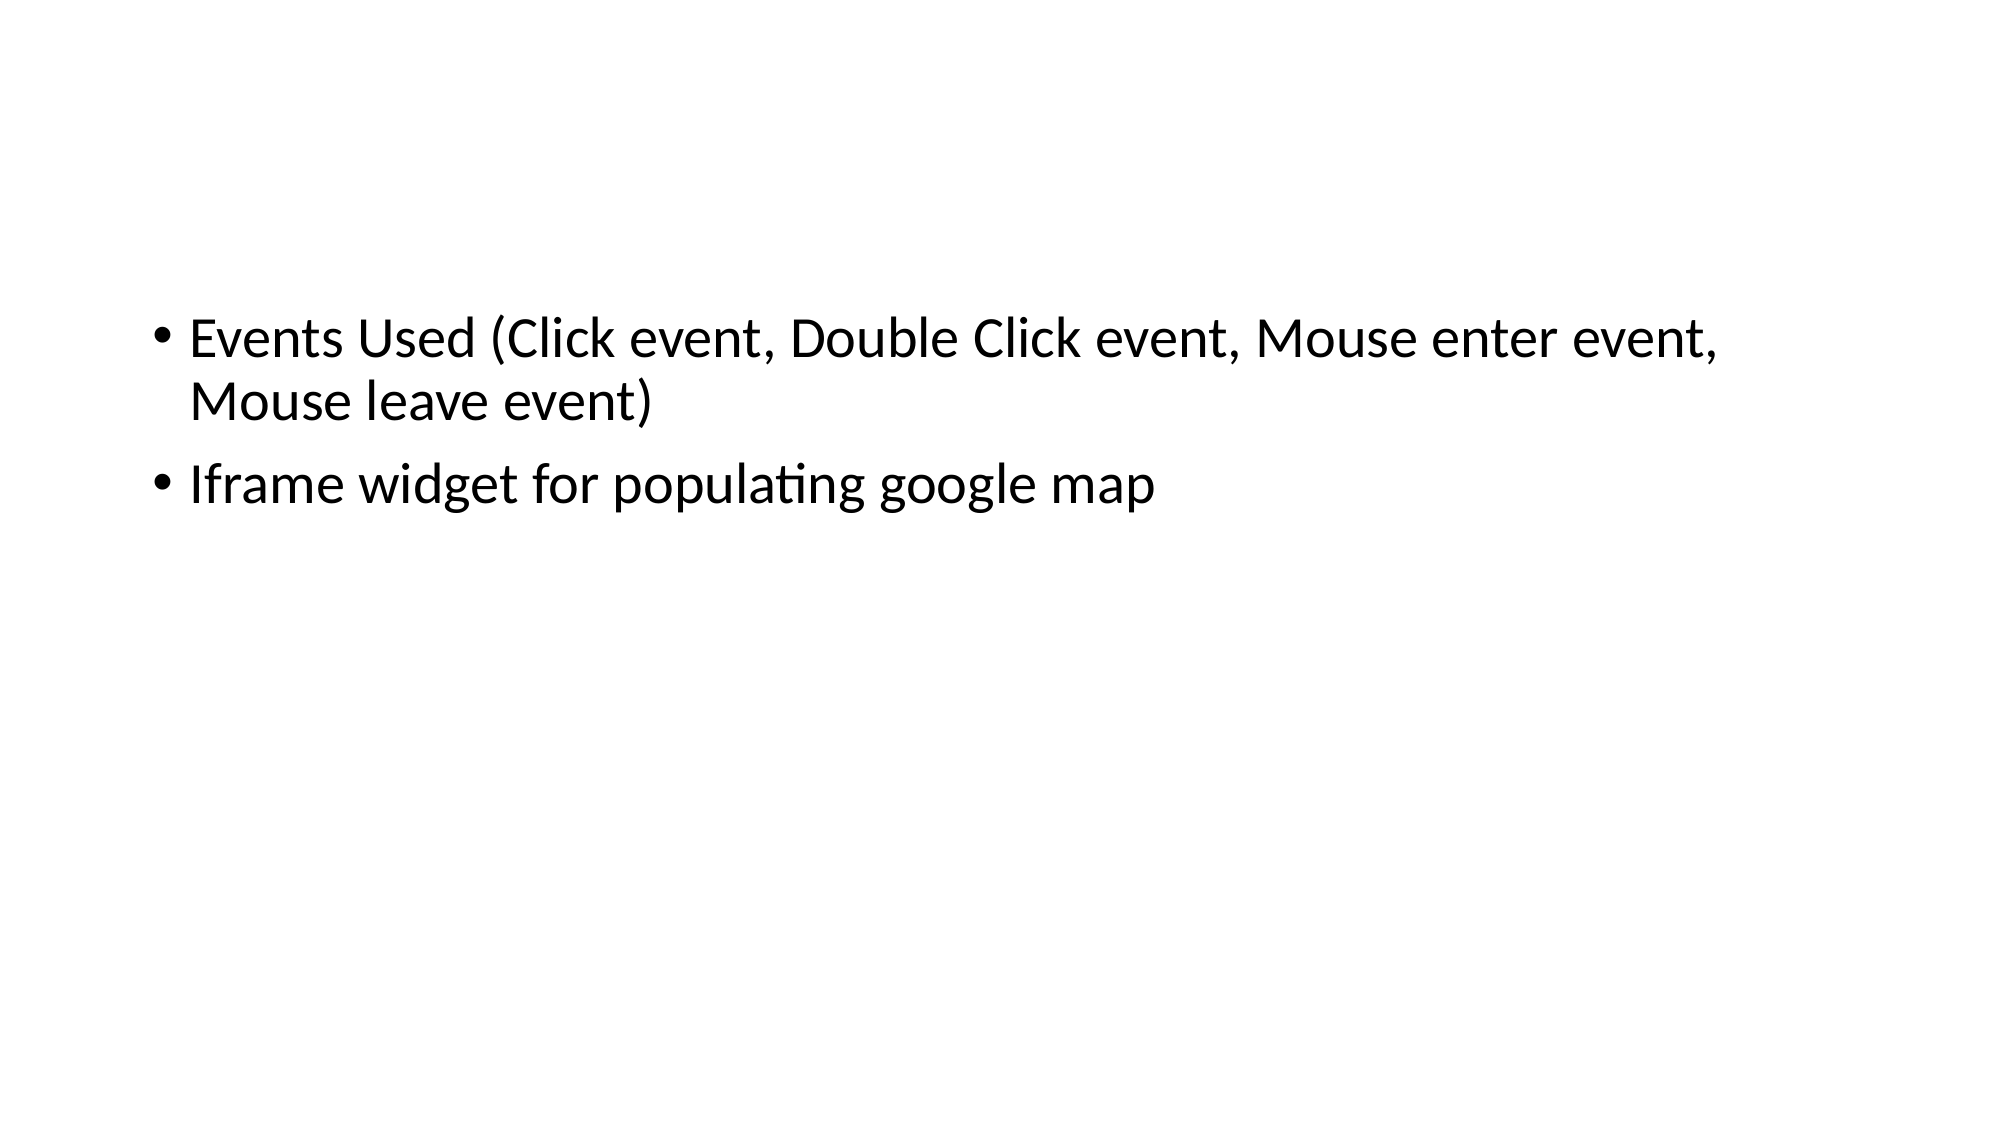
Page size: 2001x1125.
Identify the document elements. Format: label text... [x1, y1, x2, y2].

list Events Used (Click event, Double Click event, Mouse enter event, Mouse leave event) Iframe widget for populating google map [137, 299, 1863, 1014]
